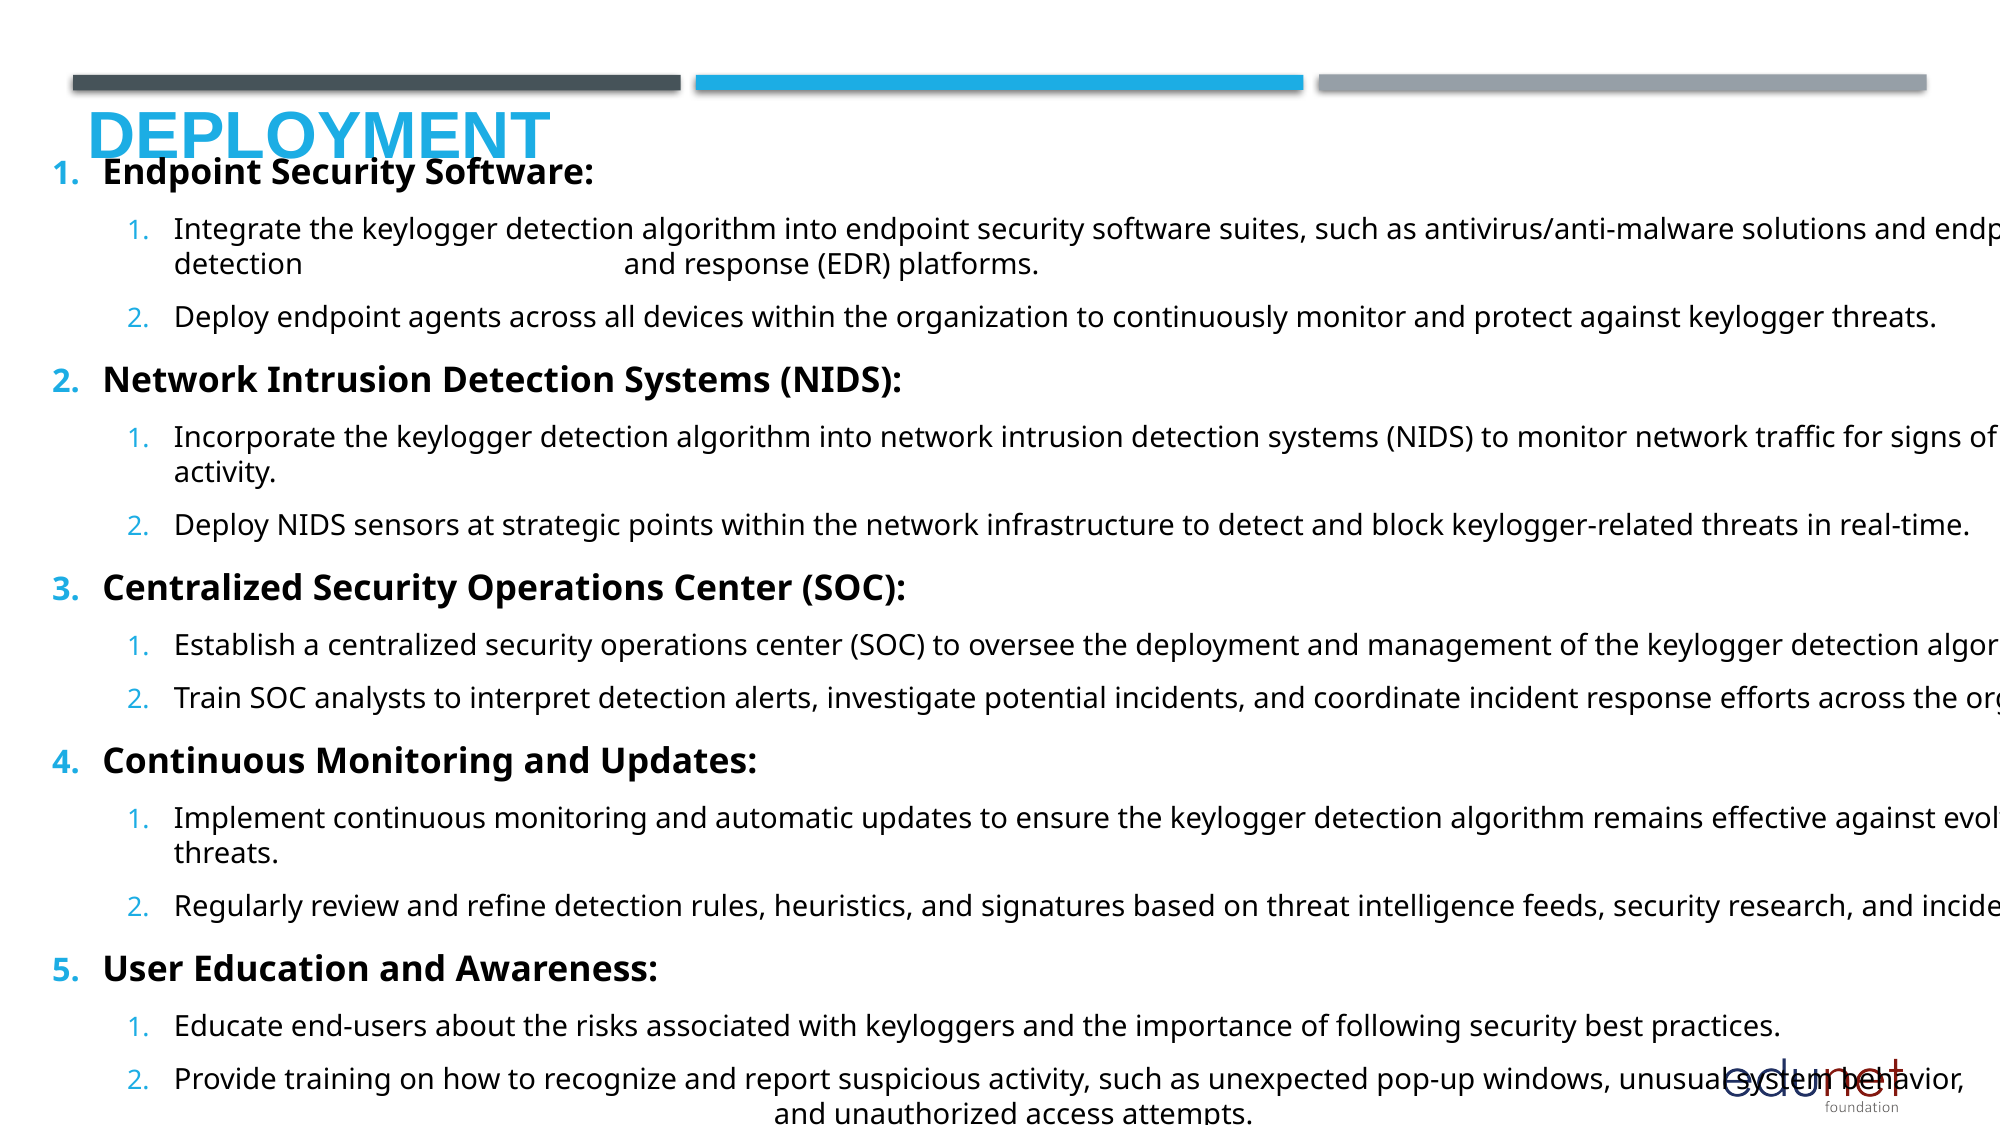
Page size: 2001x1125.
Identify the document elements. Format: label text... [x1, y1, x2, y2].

title Deployment [72, 92, 1882, 180]
list Endpoint Security Software: Integrate the keylogger detection algorithm into endpoint security software suites, such as antivirus/anti-malware solutions and endpoint detection and response (EDR) platforms. Deploy endpoint agents across all devices within the organization to continuously monitor and protect against keylogger threats. Network Intrusion Detection Systems (NIDS): Incorporate the keylogger detection algorithm into network intrusion detection systems (NIDS) to monitor network traffic for signs of keylogger activity. Deploy NIDS sensors at strategic points within the network infrastructure to detect and block keylogger-related threats in real-time. Centralized Security Operations Center (SOC): Establish a centralized security operations center (SOC) to oversee the deployment and management of the keylogger detection algorithm. Train SOC analysts to interpret detection alerts, investigate potential incidents, and coordinate incident response efforts across the organization. Continuous Monitoring and Updates: Implement continuous monitoring and automatic updates to ensure the keylogger detection algorithm remains effective against evolving threats. Regularly review and refine detection rules, heuristics, and signatures based on threat intelligence feeds, security research, and incident analysis. User Education and Awareness: Educate end-users about the risks associated with keyloggers and the importance of following security best practices. Provide training on how to recognize and report suspicious activity, such as unexpected pop-up windows, unusual system behavior, and unauthorized access attempts. [37, 616, 2000, 659]
picture [1719, 1056, 1905, 1116]
